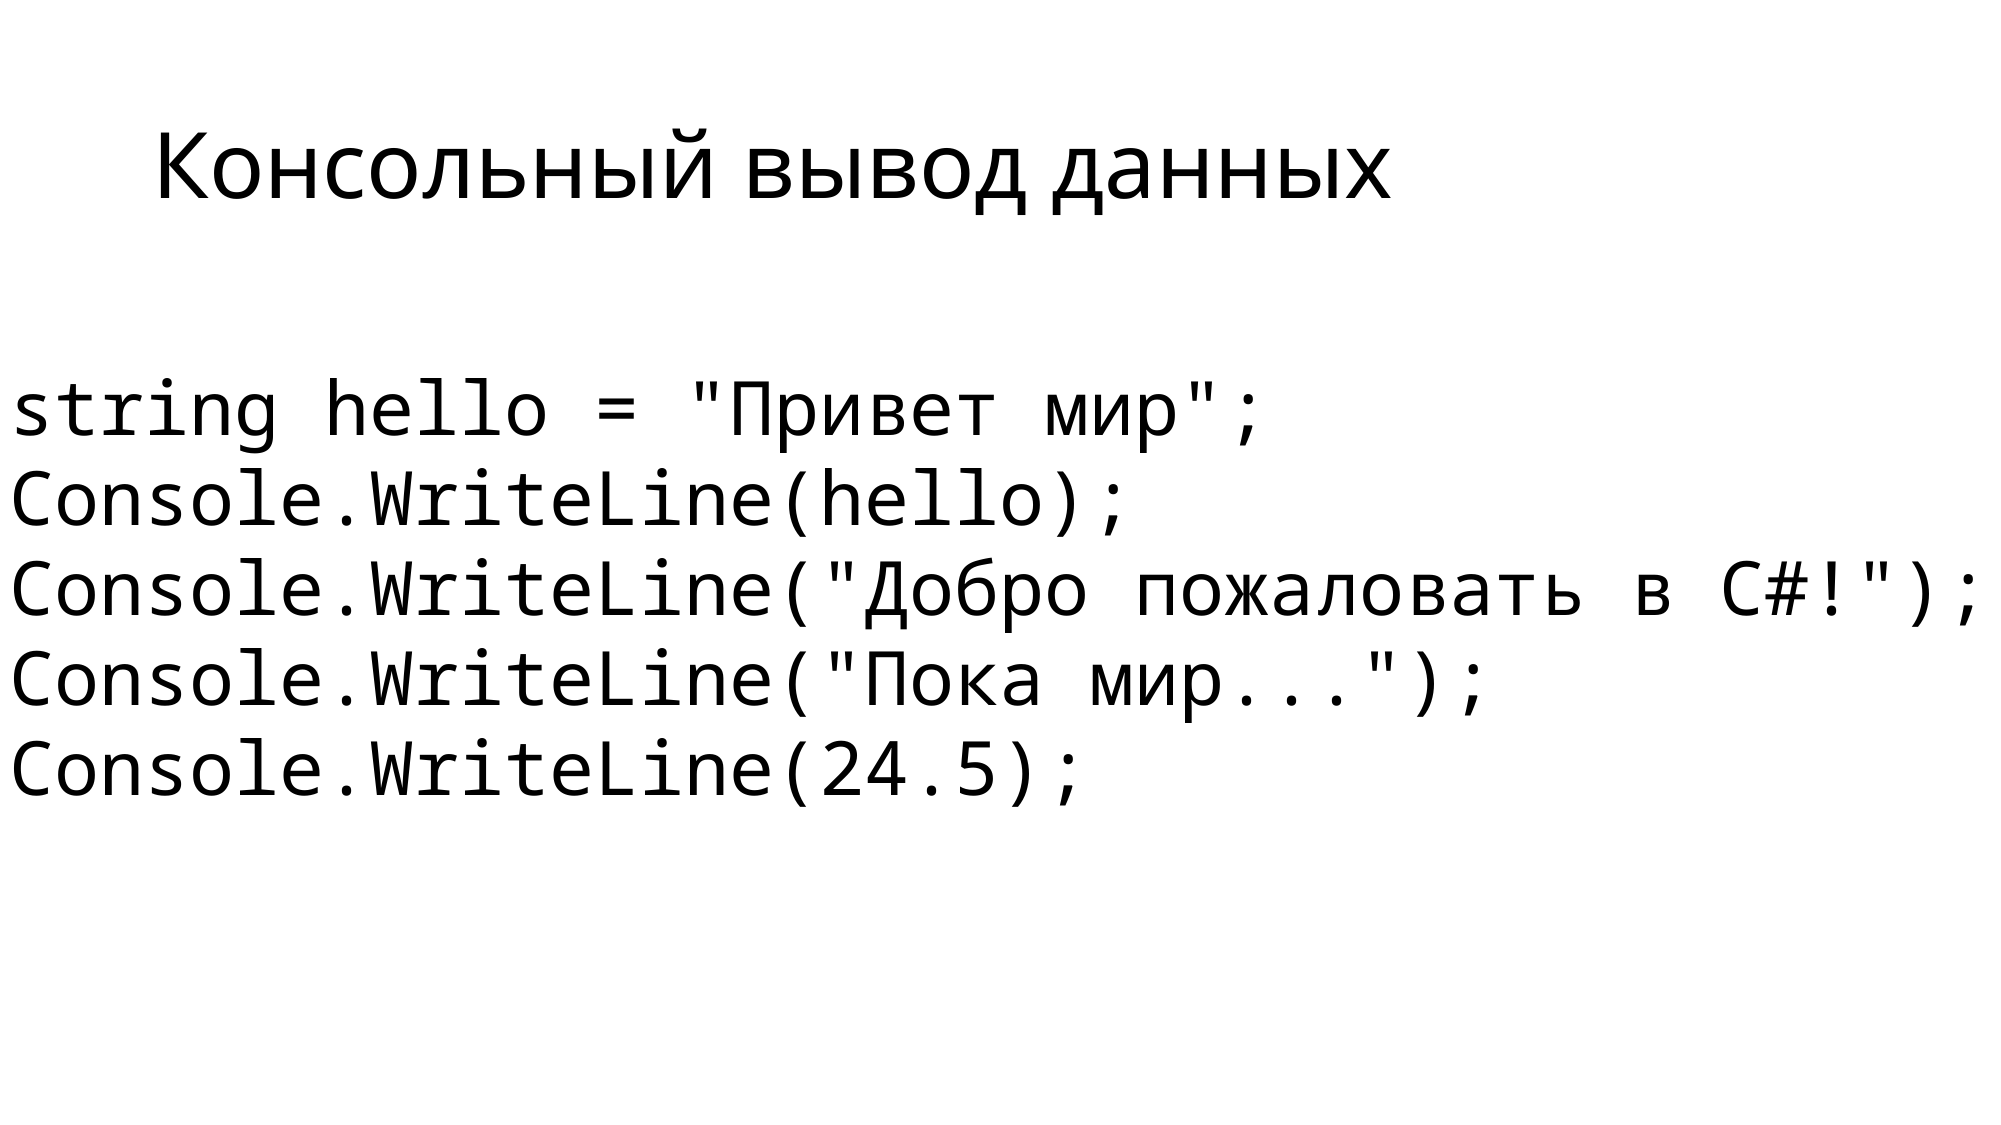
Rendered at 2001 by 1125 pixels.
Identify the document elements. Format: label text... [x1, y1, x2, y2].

title Консольный вывод данных [137, 59, 1863, 278]
text_box string hello = "Привет мир"; Console.WriteLine(hello); Console.WriteLine("Добро пожаловать в C#!"); Console.WriteLine("Пока мир..."); Console.WriteLine(24.5); [9, 360, 1990, 811]
